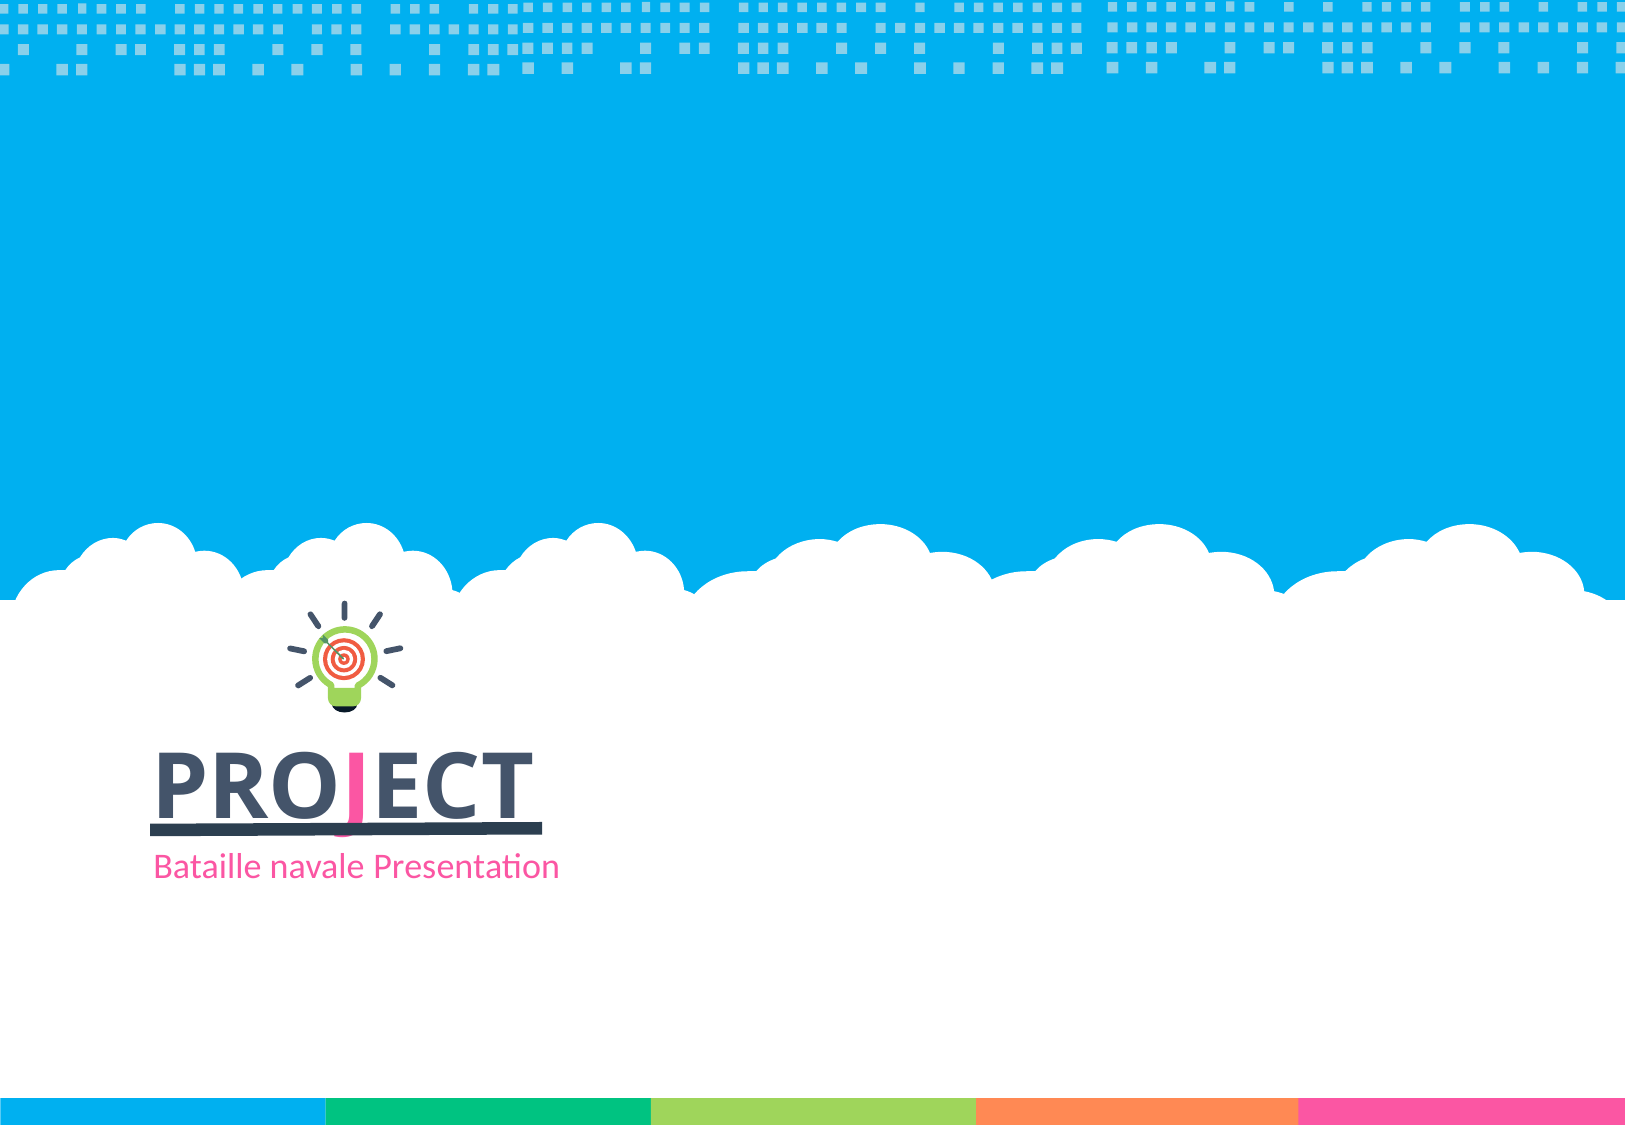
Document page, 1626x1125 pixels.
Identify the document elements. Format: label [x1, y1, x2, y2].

text_box [0, 0, 1625, 76]
text_box [286, 600, 404, 713]
text_box [0, 1098, 1625, 1125]
text_box [0, 523, 1625, 1098]
